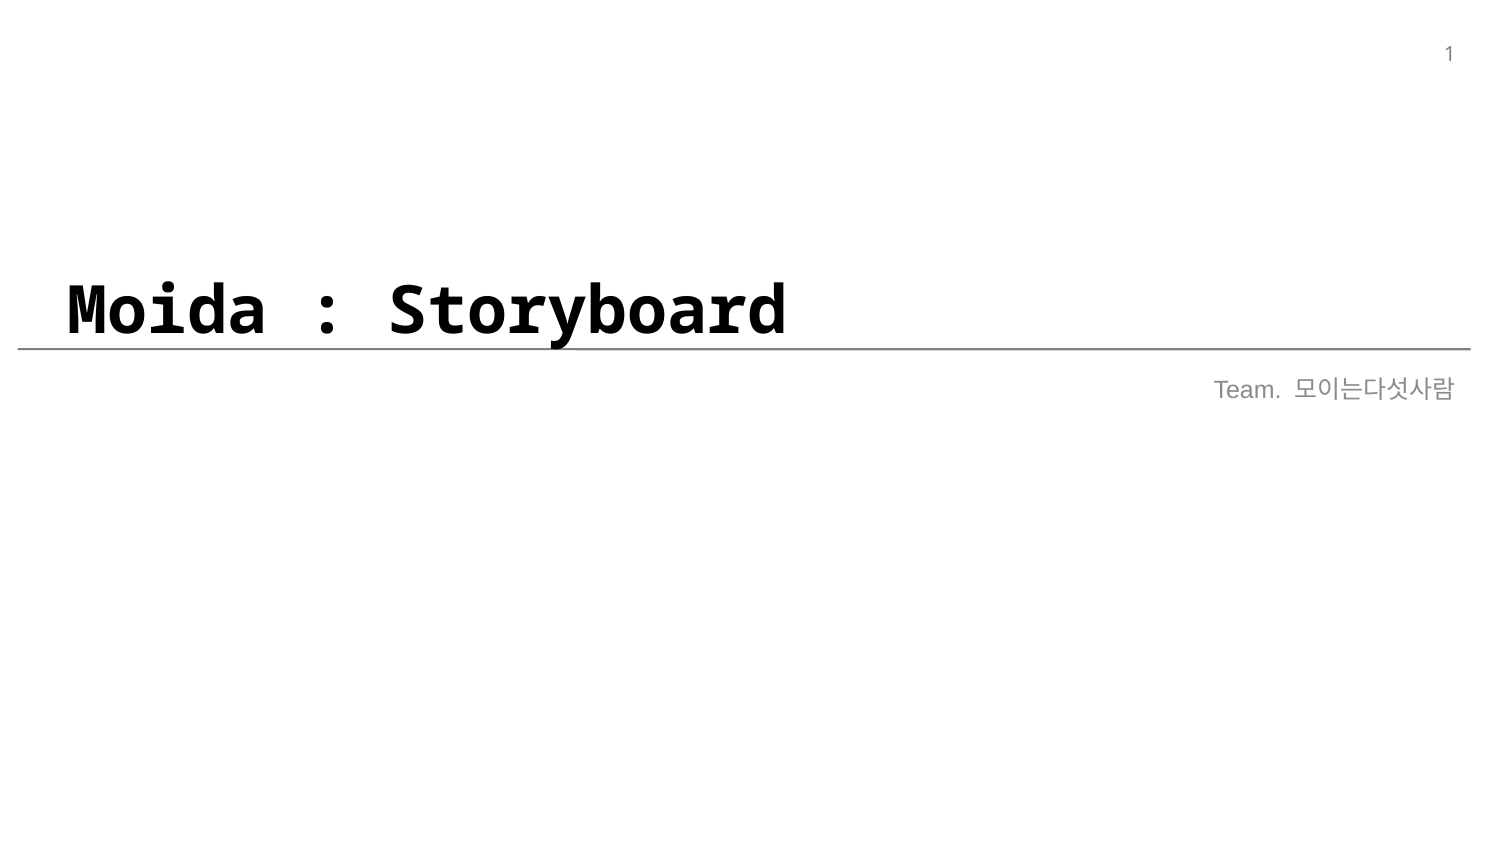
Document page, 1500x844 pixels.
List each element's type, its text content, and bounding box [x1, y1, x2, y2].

slide_number 1 [1380, 32, 1471, 78]
subtitle Team. 모이는다섯사람 [420, 366, 1471, 500]
title Moida : Storyboard [53, 259, 1223, 367]
